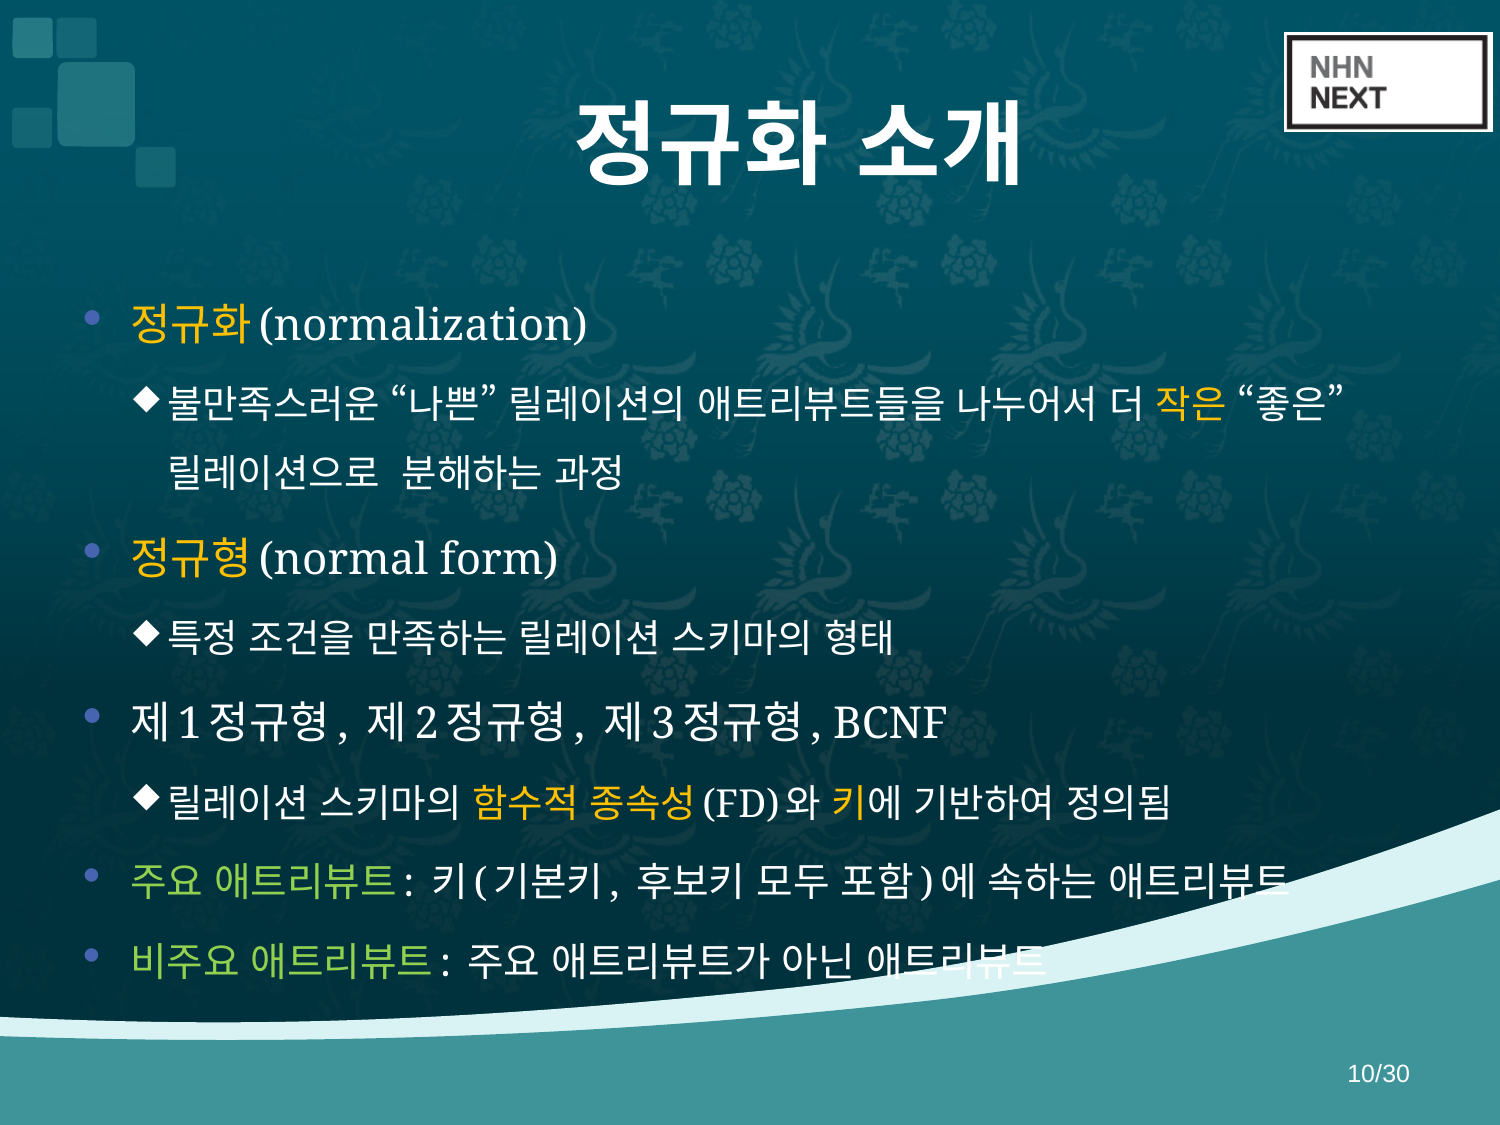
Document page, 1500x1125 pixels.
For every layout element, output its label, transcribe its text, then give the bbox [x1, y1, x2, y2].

slide_number 10/30 [1074, 1042, 1425, 1103]
list 정규화(normalization) 불만족스러운 “나쁜” 릴레이션의 애트리뷰트들을 나누어서 더 작은 “좋은” 릴레이션으로 분해하는 과정 정규형(normal form) 특정 조건을 만족하는 릴레이션 스키마의 형태 제1정규형, 제2정규형, 제3정규형, BCNF 릴레이션 스키마의 함수적 종속성(FD)와 키에 기반하여 정의됨 주요 애트리뷰트: 키(기본키, 후보키 모두 포함)에 속하는 애트리뷰트 비주요 애트리뷰트: 주요 애트리뷰트가 아닌 애트리뷰트 [70, 262, 1425, 1005]
title 정규화 소개 [187, 58, 1414, 223]
picture [1284, 32, 1493, 132]
